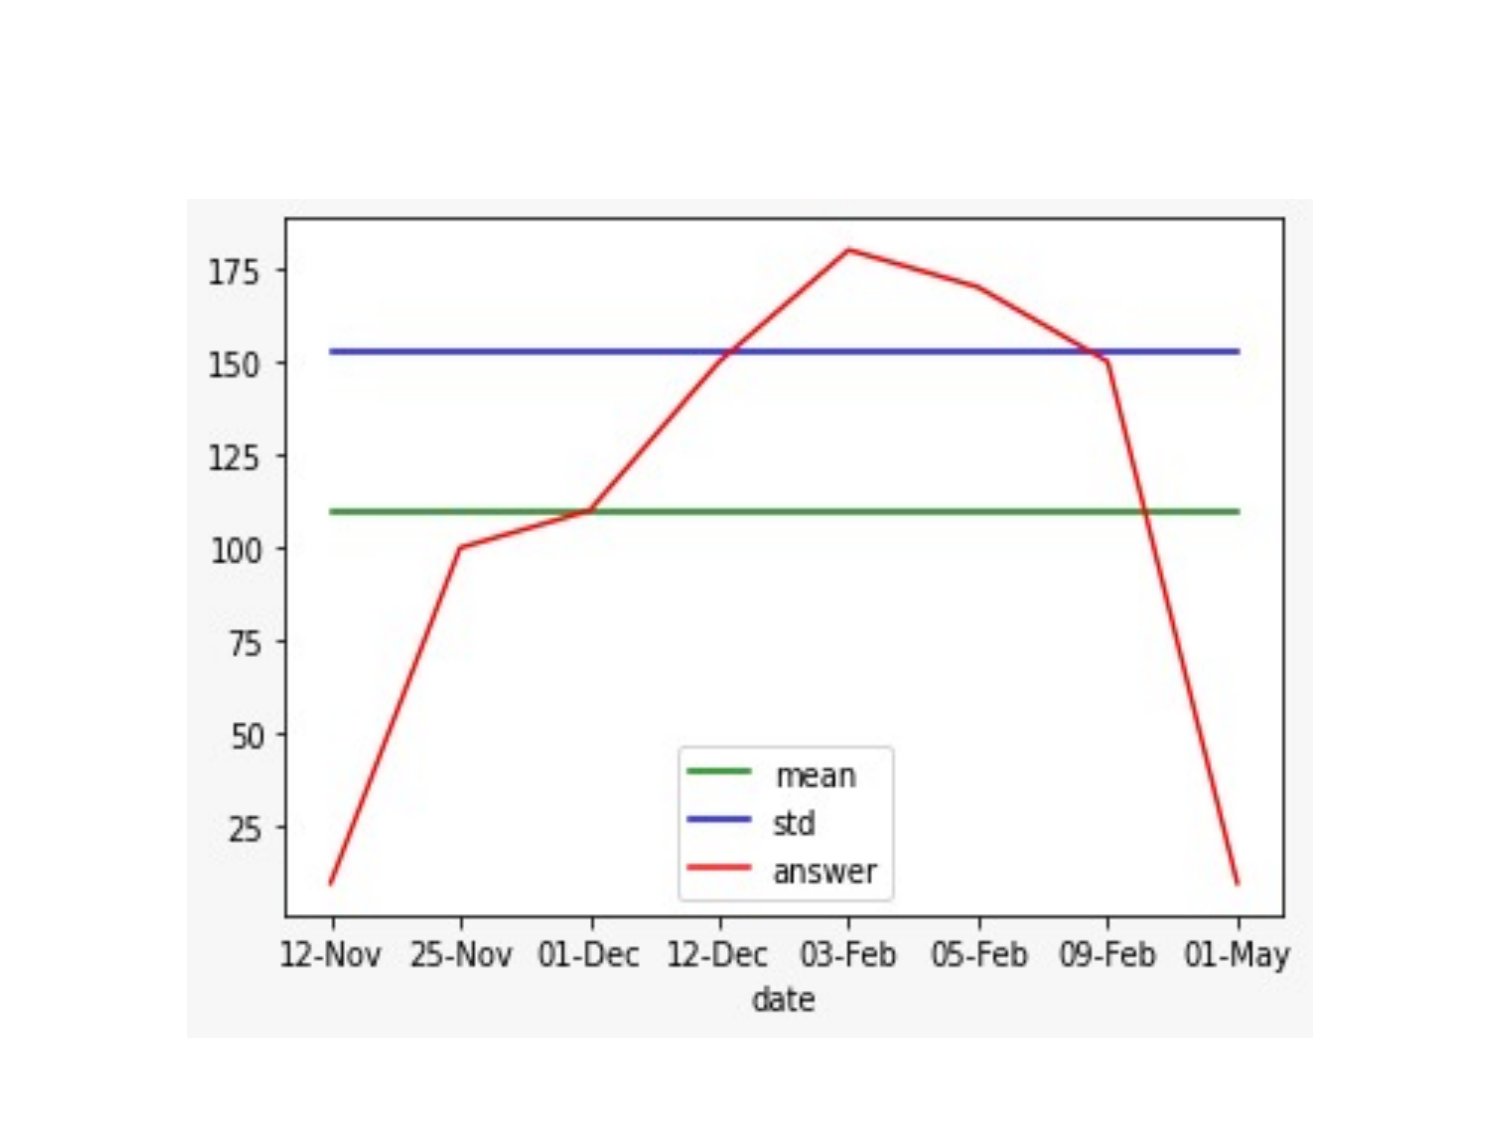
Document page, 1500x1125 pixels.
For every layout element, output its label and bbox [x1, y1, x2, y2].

picture [187, 199, 1313, 1038]
